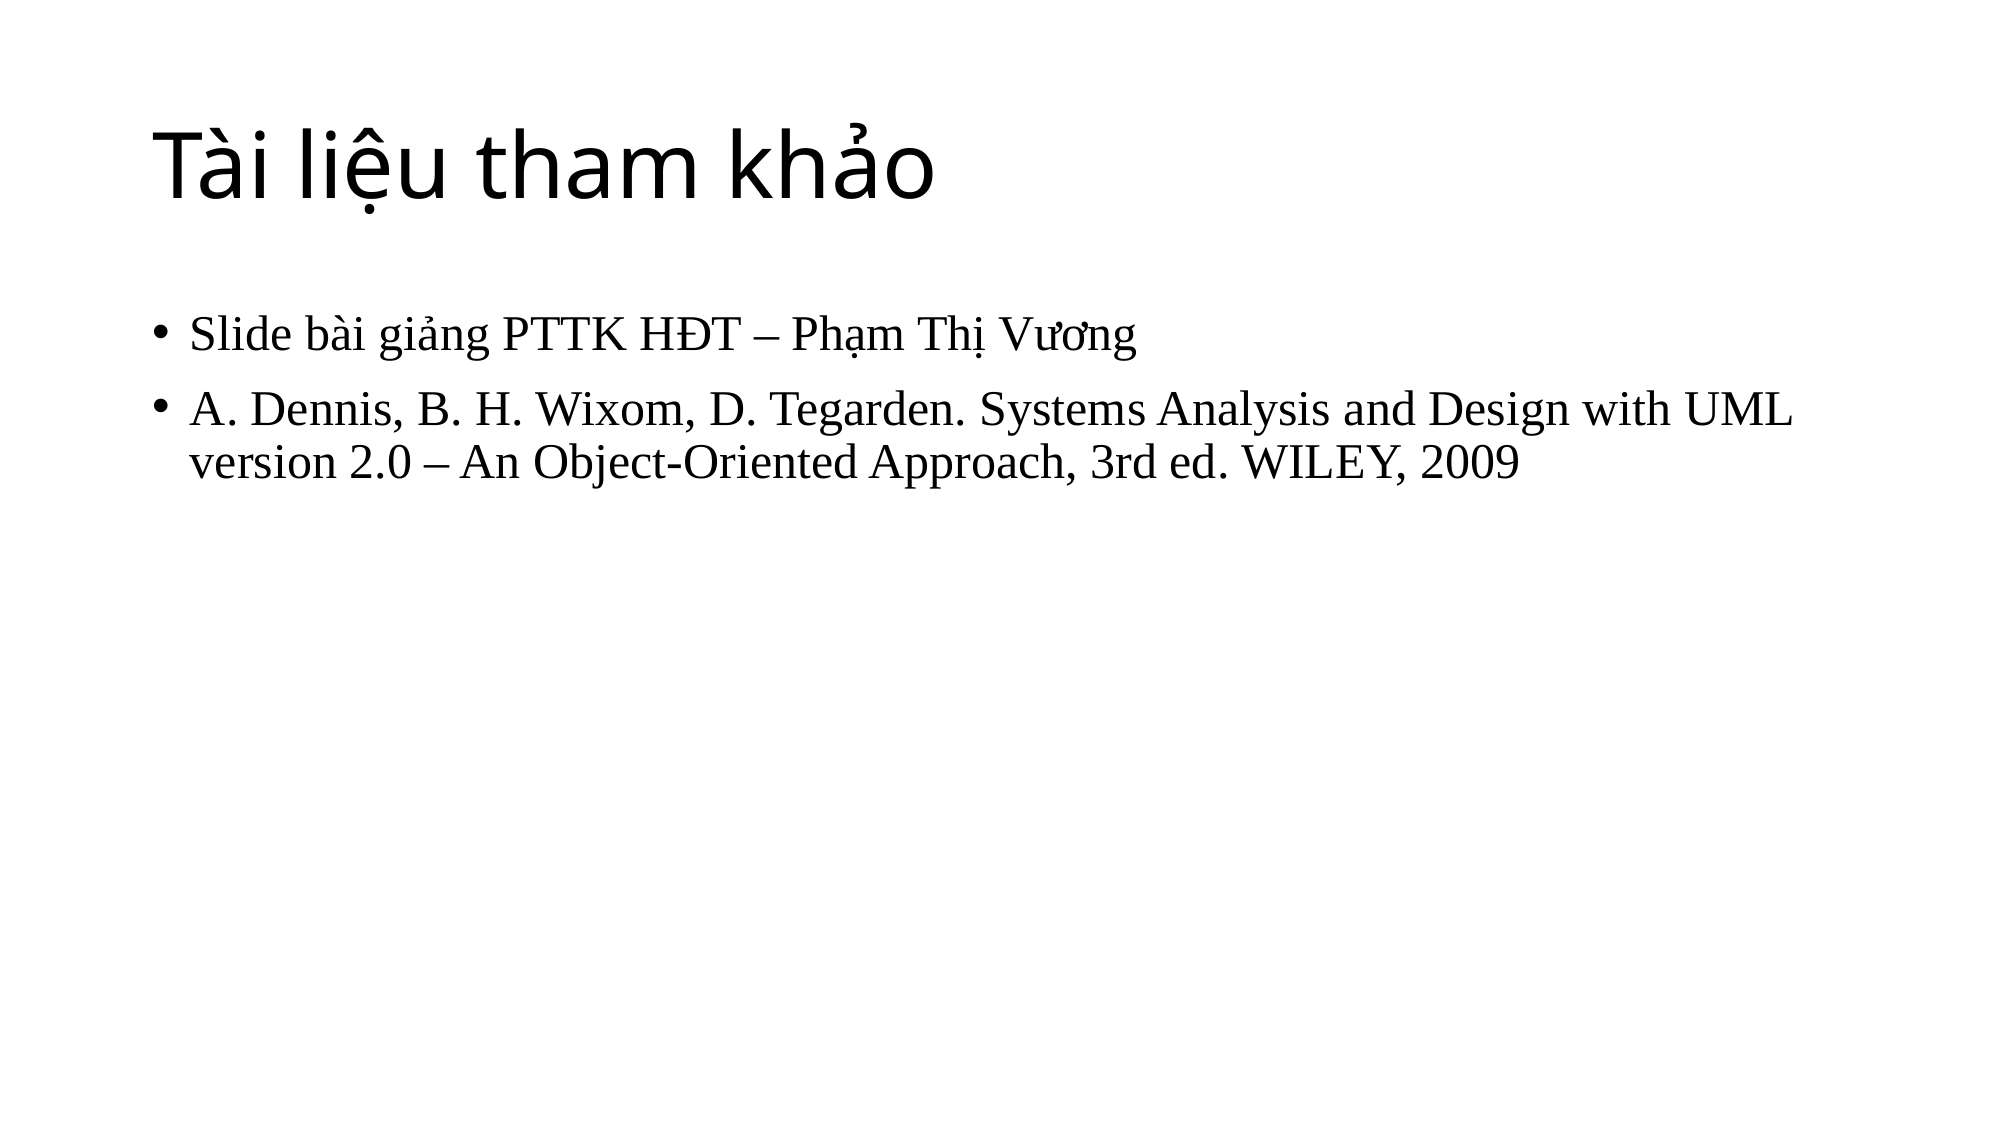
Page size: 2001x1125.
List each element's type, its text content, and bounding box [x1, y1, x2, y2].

list Slide bài giảng PTTK HĐT – Phạm Thị Vương A. Dennis, B. H. Wixom, D. Tegarden. Systems Analysis and Design with UML version 2.0 – An Object-Oriented Approach, 3rd ed. WILEY, 2009 [137, 299, 1863, 1014]
title Tài liệu tham khảo [137, 59, 1863, 278]
